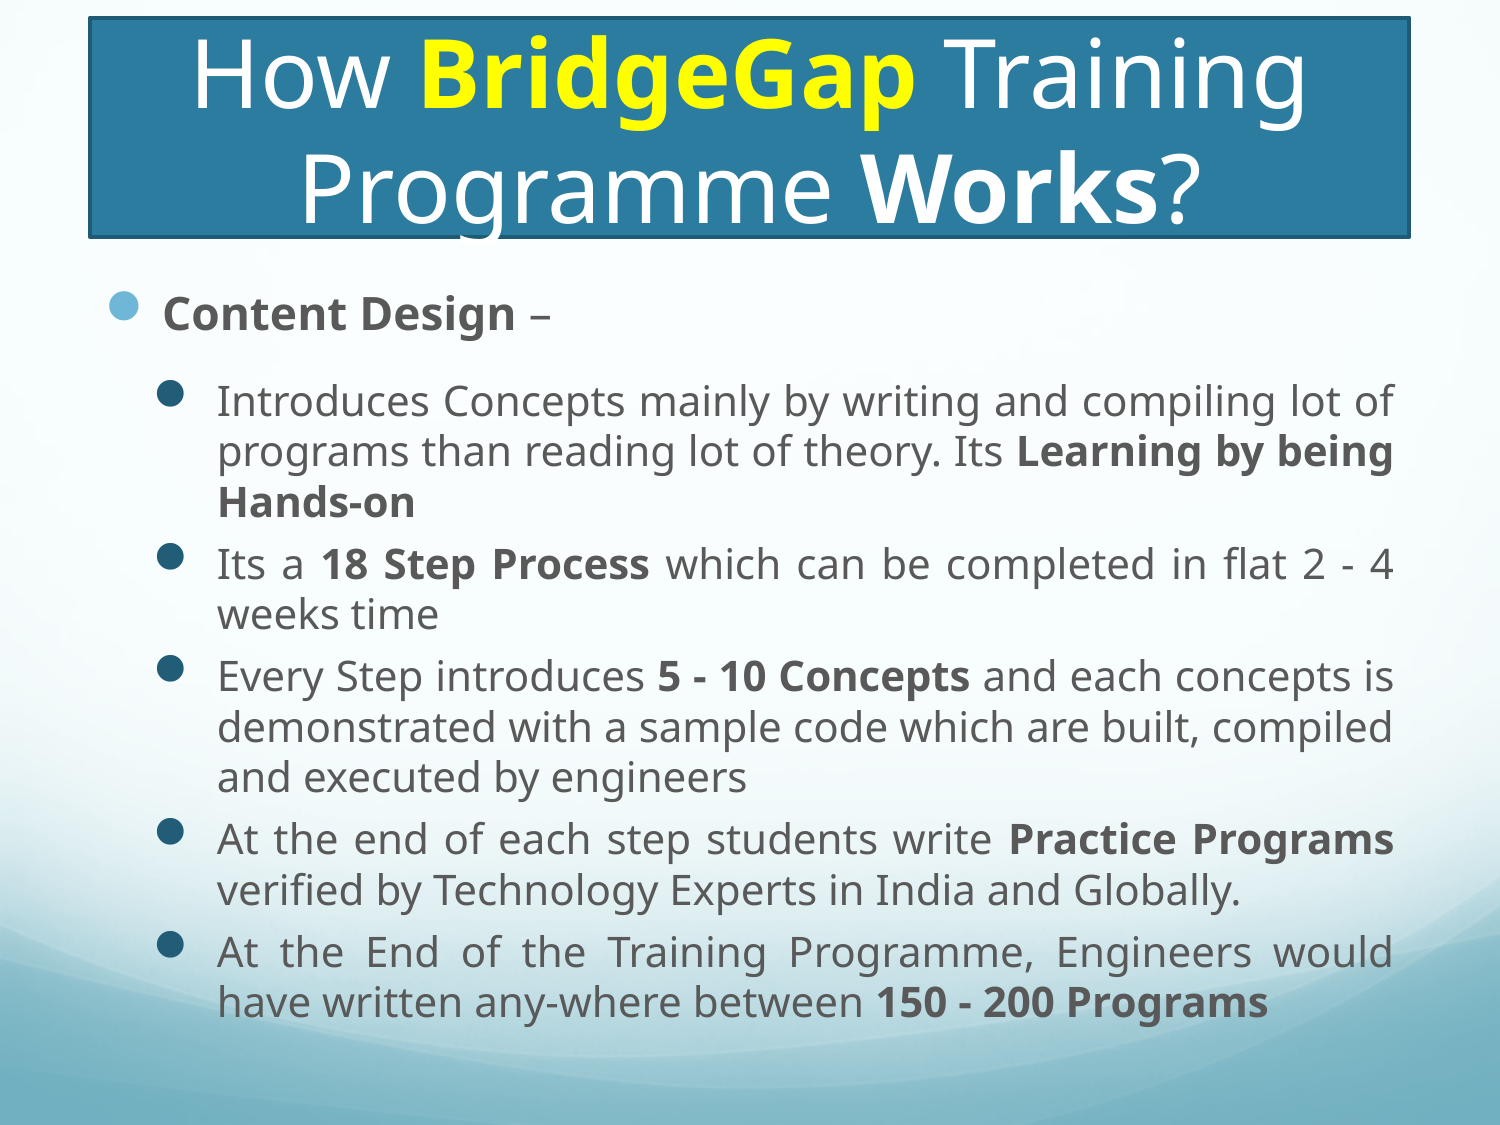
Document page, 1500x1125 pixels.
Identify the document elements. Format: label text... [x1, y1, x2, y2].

list Content Design – Introduces Concepts mainly by writing and compiling lot of programs than reading lot of theory. Its Learning by being Hands-on Its a 18 Step Process which can be completed in flat 2 - 4 weeks time Every Step introduces 5 - 10 Concepts and each concepts is demonstrated with a sample code which are built, compiled and executed by engineers At the end of each step students write Practice Programs verified by Technology Experts in India and Globally. At the End of the Training Programme, Engineers would have written any-where between 150 - 200 Programs [90, 276, 1410, 1048]
title How BridgeGap Training Programme Works? [88, 16, 1411, 239]
